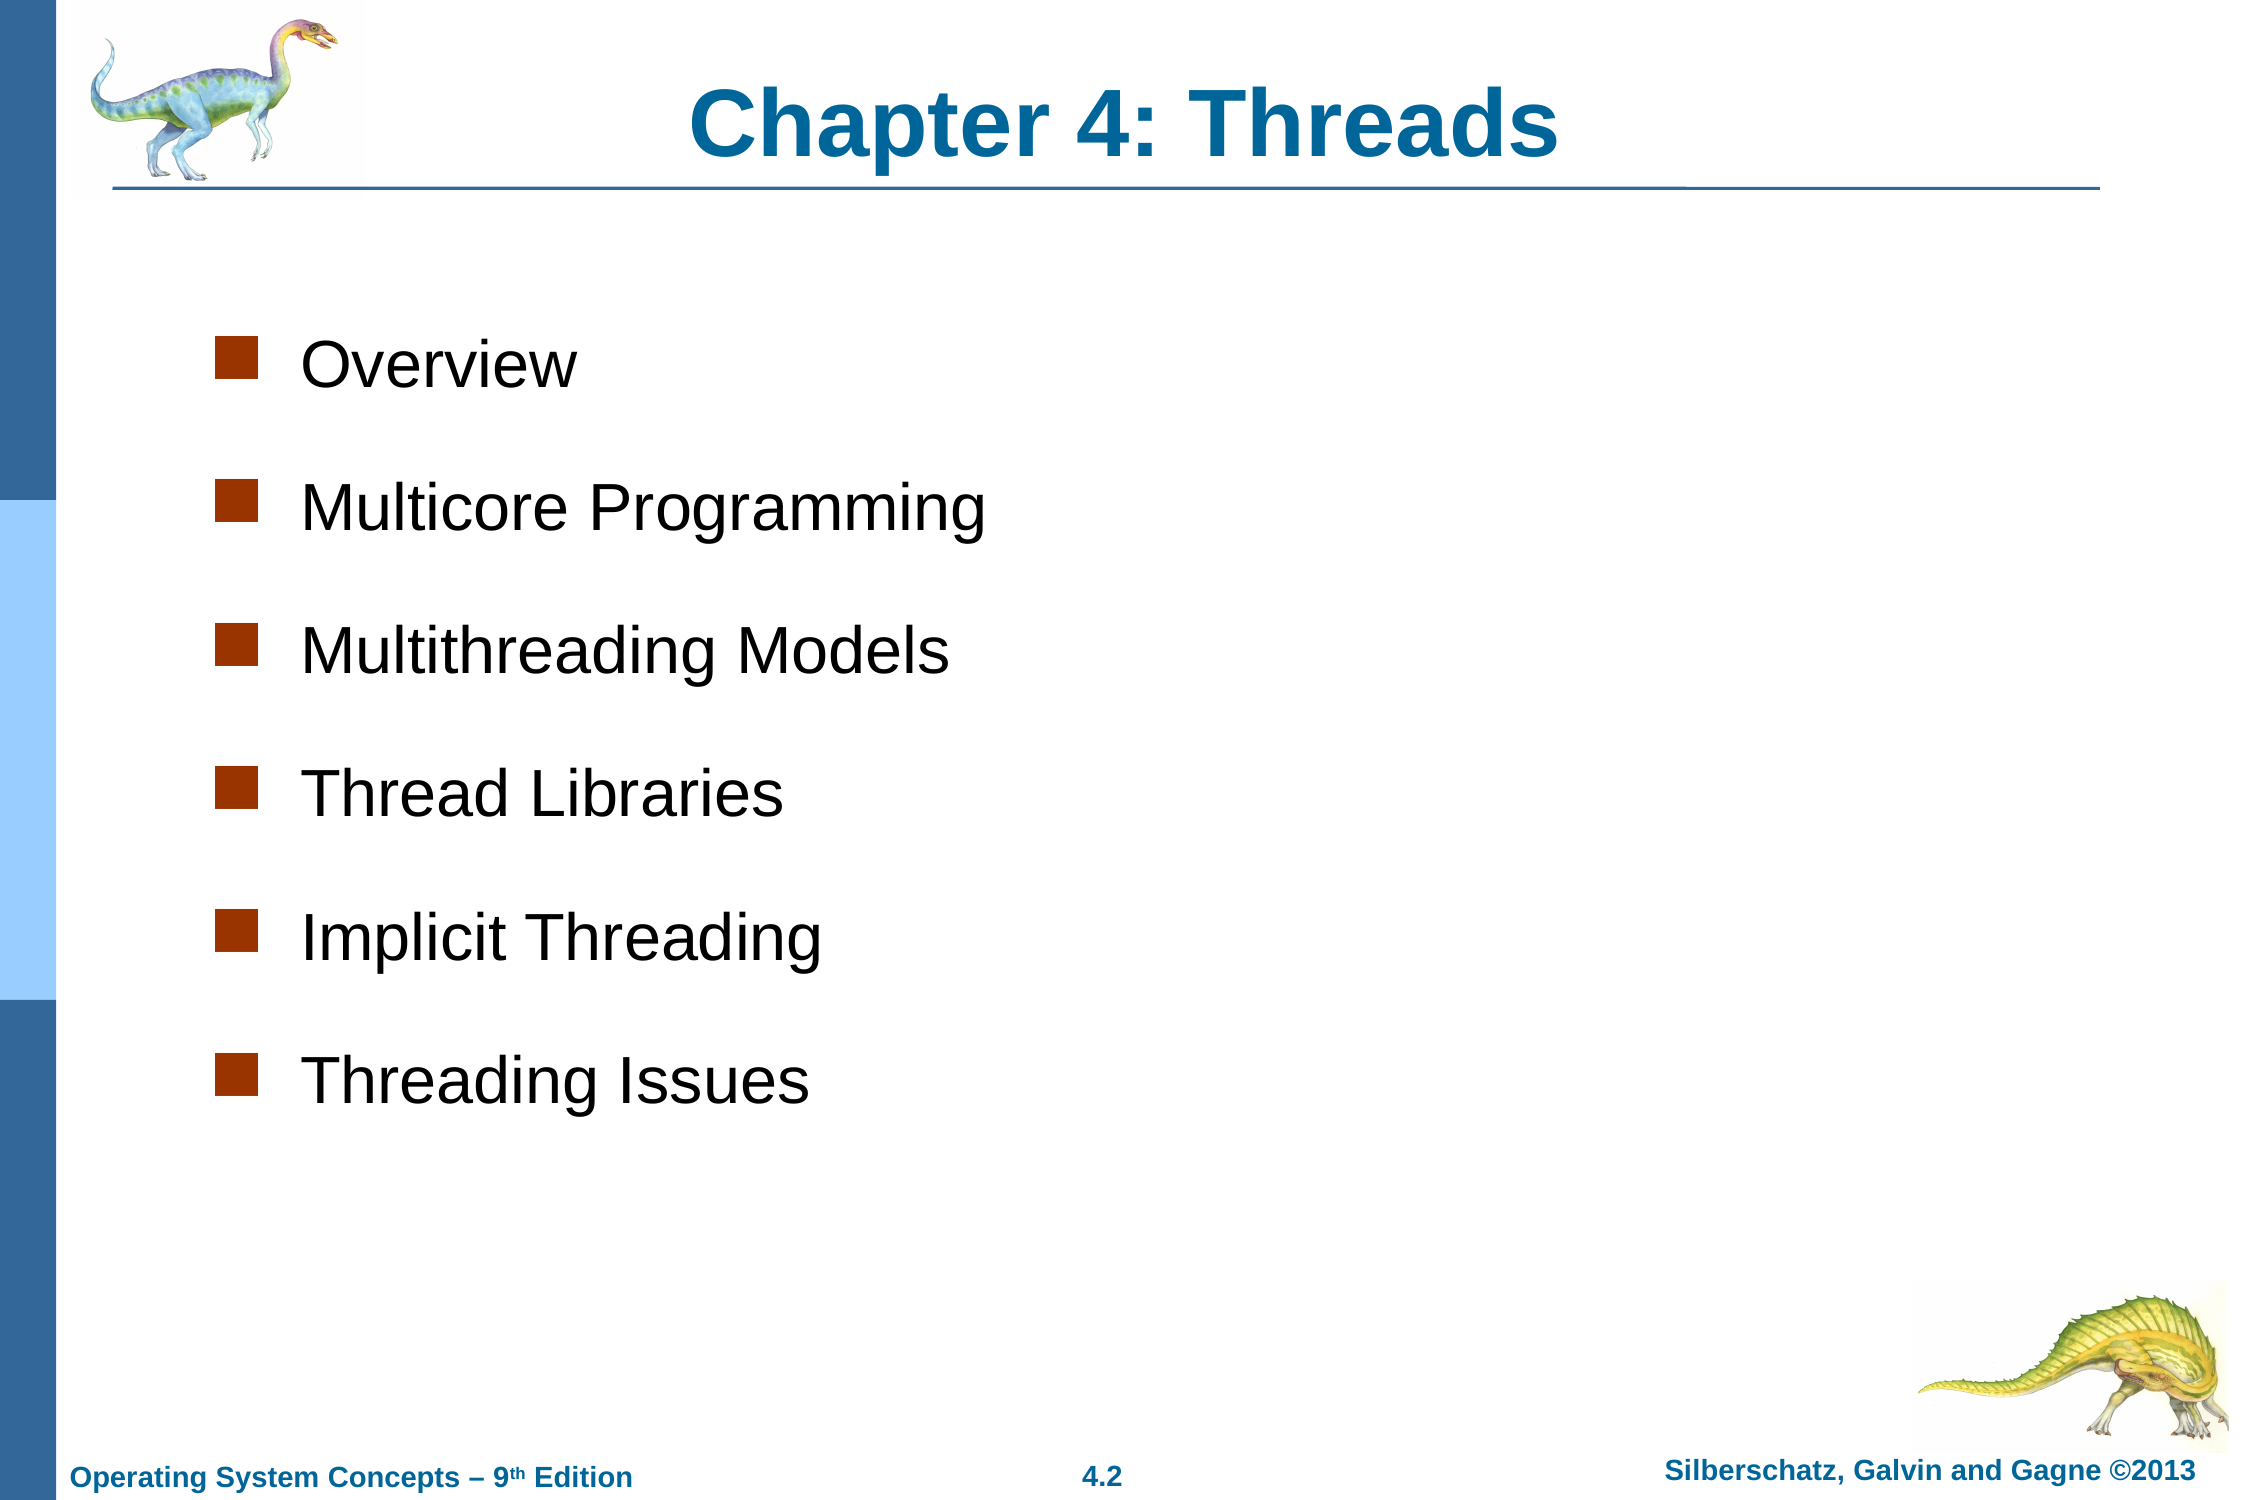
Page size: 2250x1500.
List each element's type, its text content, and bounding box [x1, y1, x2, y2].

picture [1913, 1279, 2229, 1453]
picture [70, 0, 365, 199]
list Overview Multicore Programming Multithreading Models Thread Libraries Implicit Threading Threading Issues [198, 269, 2224, 1261]
title Chapter 4: Threads [112, 60, 2138, 187]
